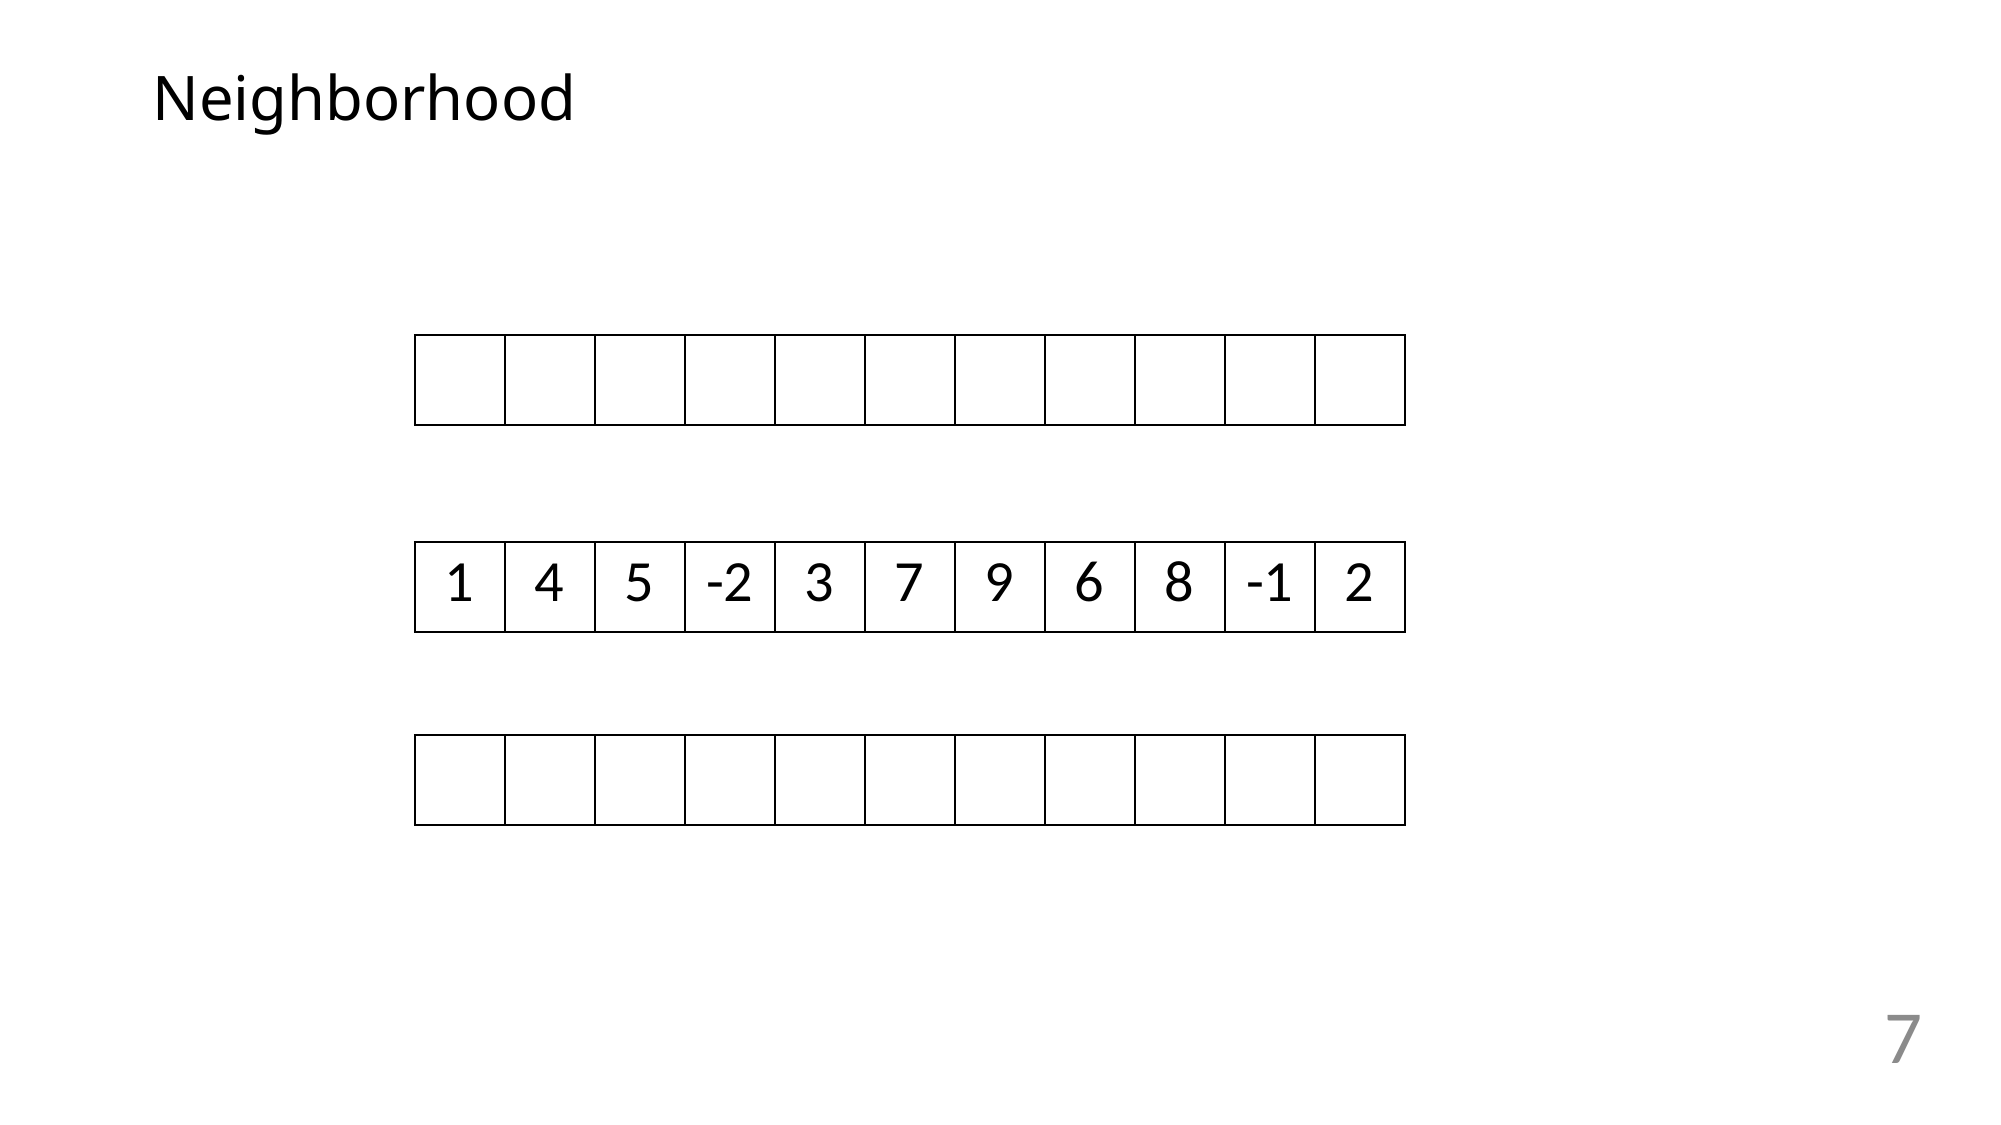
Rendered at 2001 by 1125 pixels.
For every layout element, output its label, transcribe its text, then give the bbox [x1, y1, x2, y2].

table_header 3 [776, 543, 864, 631]
table_header [956, 336, 1044, 424]
table_header [866, 336, 954, 424]
table_header 8 [1136, 543, 1224, 631]
table_header [1226, 336, 1314, 424]
table_header [1226, 736, 1314, 824]
table_header [506, 736, 594, 824]
table_header 4 [506, 543, 594, 631]
table_header [686, 336, 774, 424]
table_header [1316, 736, 1404, 824]
table_header [956, 736, 1044, 824]
table_header [1046, 336, 1134, 424]
table_header -1 [1226, 543, 1314, 631]
table_header [776, 336, 864, 424]
table_header -2 [686, 543, 774, 631]
table_header [1136, 736, 1224, 824]
table_header [866, 736, 954, 824]
slide_number 7 [1750, 969, 1938, 1099]
table_header [416, 336, 504, 424]
table_header [1046, 736, 1134, 824]
table_header [1316, 336, 1404, 424]
table_header [596, 736, 684, 824]
table_header [596, 336, 684, 424]
title Neighborhood [137, 59, 1863, 142]
table_header [1136, 336, 1224, 424]
table_header [416, 736, 504, 824]
table_header 2 [1316, 543, 1404, 631]
table_header 6 [1046, 543, 1134, 631]
table_header 7 [866, 543, 954, 631]
table_header [776, 736, 864, 824]
table_header 9 [956, 543, 1044, 631]
table_header [506, 336, 594, 424]
table_header 1 [416, 543, 504, 631]
table_header 5 [596, 543, 684, 631]
table_header [686, 736, 774, 824]
